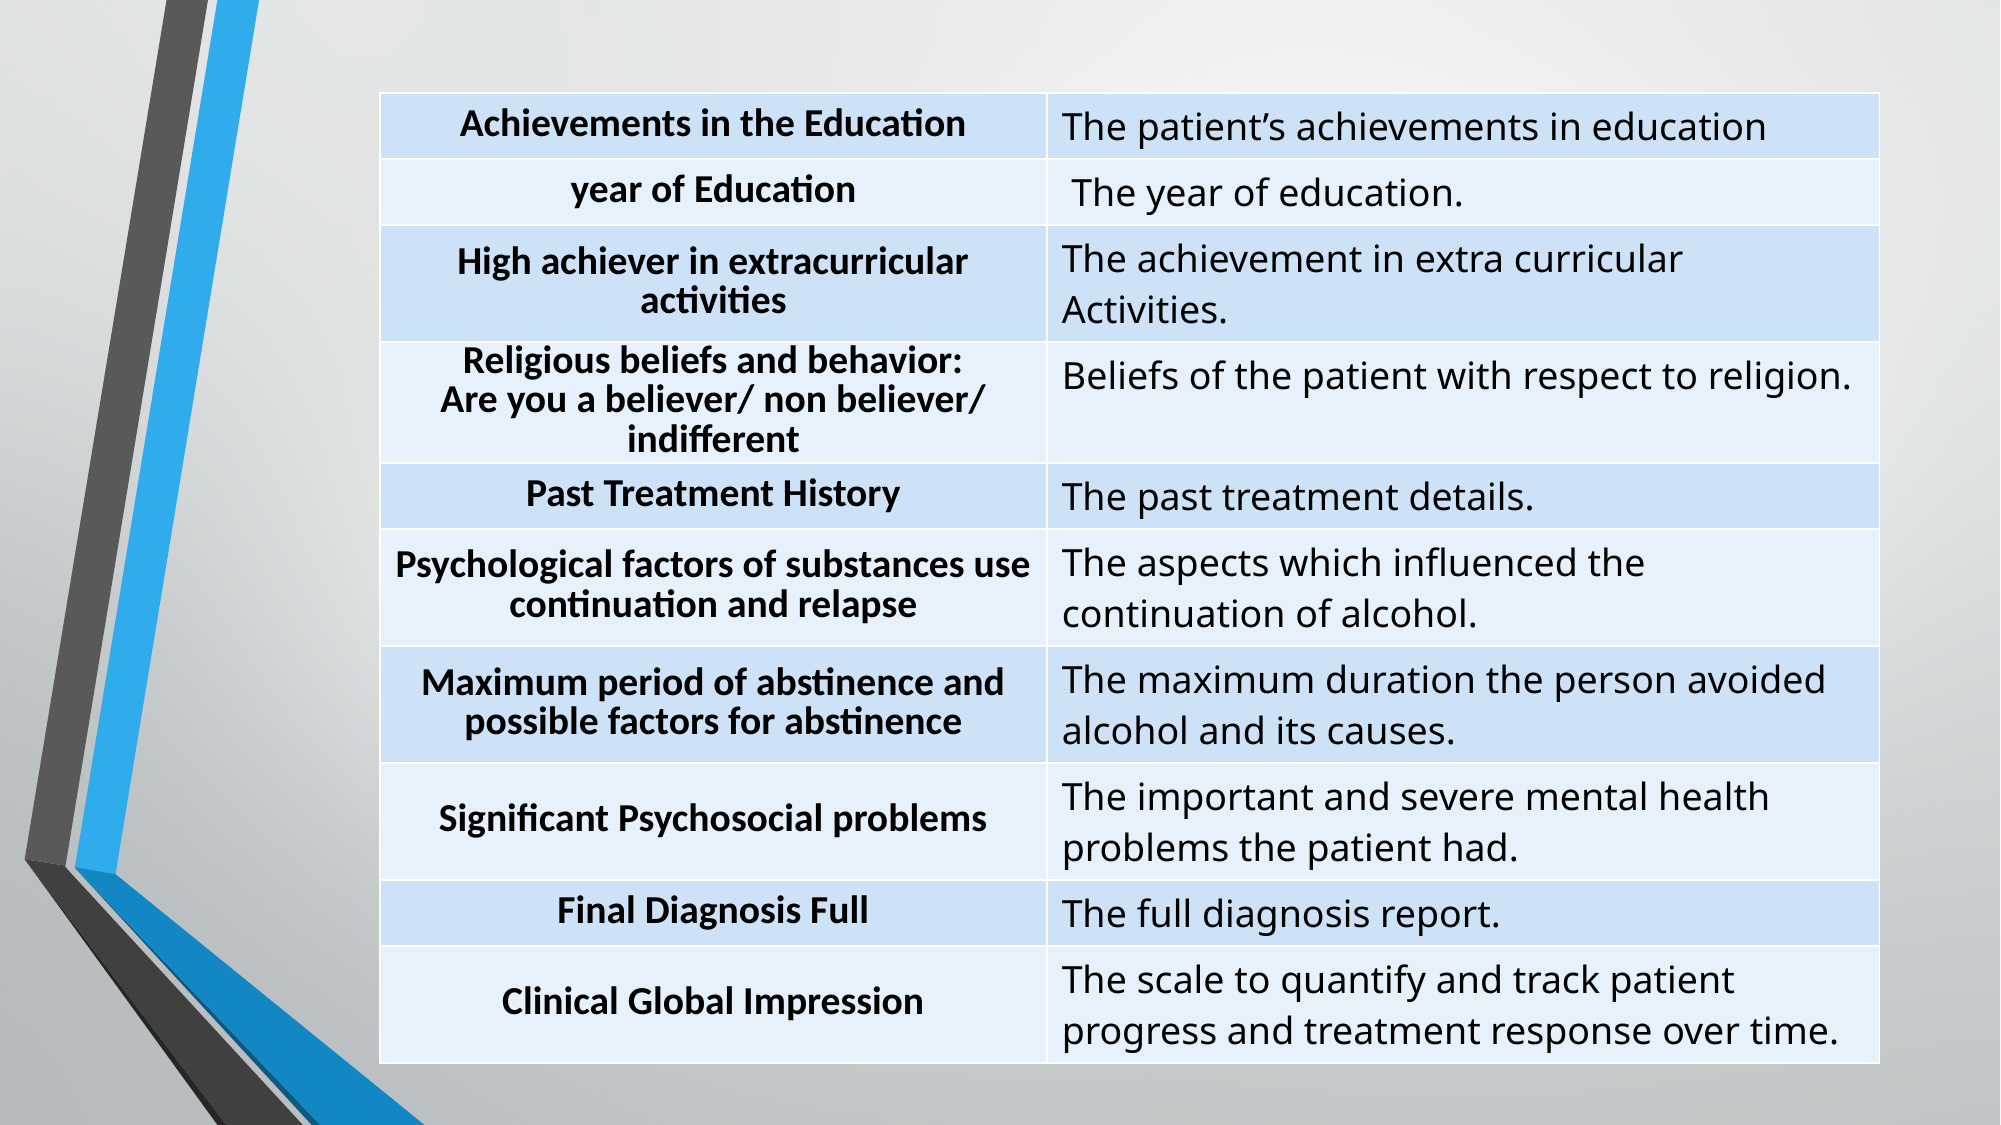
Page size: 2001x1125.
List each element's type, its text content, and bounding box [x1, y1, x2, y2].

table_cell Beliefs of the patient with respect to religion. [1048, 343, 1879, 462]
table_cell Significant Psychosocial problems [381, 764, 1046, 879]
table_cell Maximum period of abstinence and possible factors for abstinence [381, 647, 1046, 762]
table_cell Psychological factors of substances use continuation and relapse [381, 530, 1046, 645]
table_cell The maximum duration the person avoided alcohol and its causes. [1048, 647, 1879, 762]
table_cell The past treatment details. [1048, 464, 1879, 528]
table_cell The achievement in extra curricular Activities. [1048, 226, 1879, 341]
table_cell Past Treatment History [381, 464, 1046, 528]
table_cell Clinical Global Impression [381, 947, 1046, 1062]
table_cell High achiever in extracurricular activities [381, 226, 1046, 341]
table_cell Final Diagnosis Full [381, 881, 1046, 945]
table_cell Religious beliefs and behavior: Are you a believer/ non believer/ indifferent [381, 343, 1046, 462]
table_cell The important and severe mental health problems the patient had. [1048, 764, 1879, 879]
table_header Achievements in the Education [381, 94, 1046, 158]
table_header The patient’s achievements in education [1048, 94, 1879, 158]
table_cell The year of education. [1048, 160, 1879, 224]
table_cell The scale to quantify and track patient progress and treatment response over time. [1048, 947, 1879, 1062]
table_cell year of Education [381, 160, 1046, 224]
table_cell The full diagnosis report. [1048, 881, 1879, 945]
table_cell The aspects which influenced the continuation of alcohol. [1048, 530, 1879, 645]
